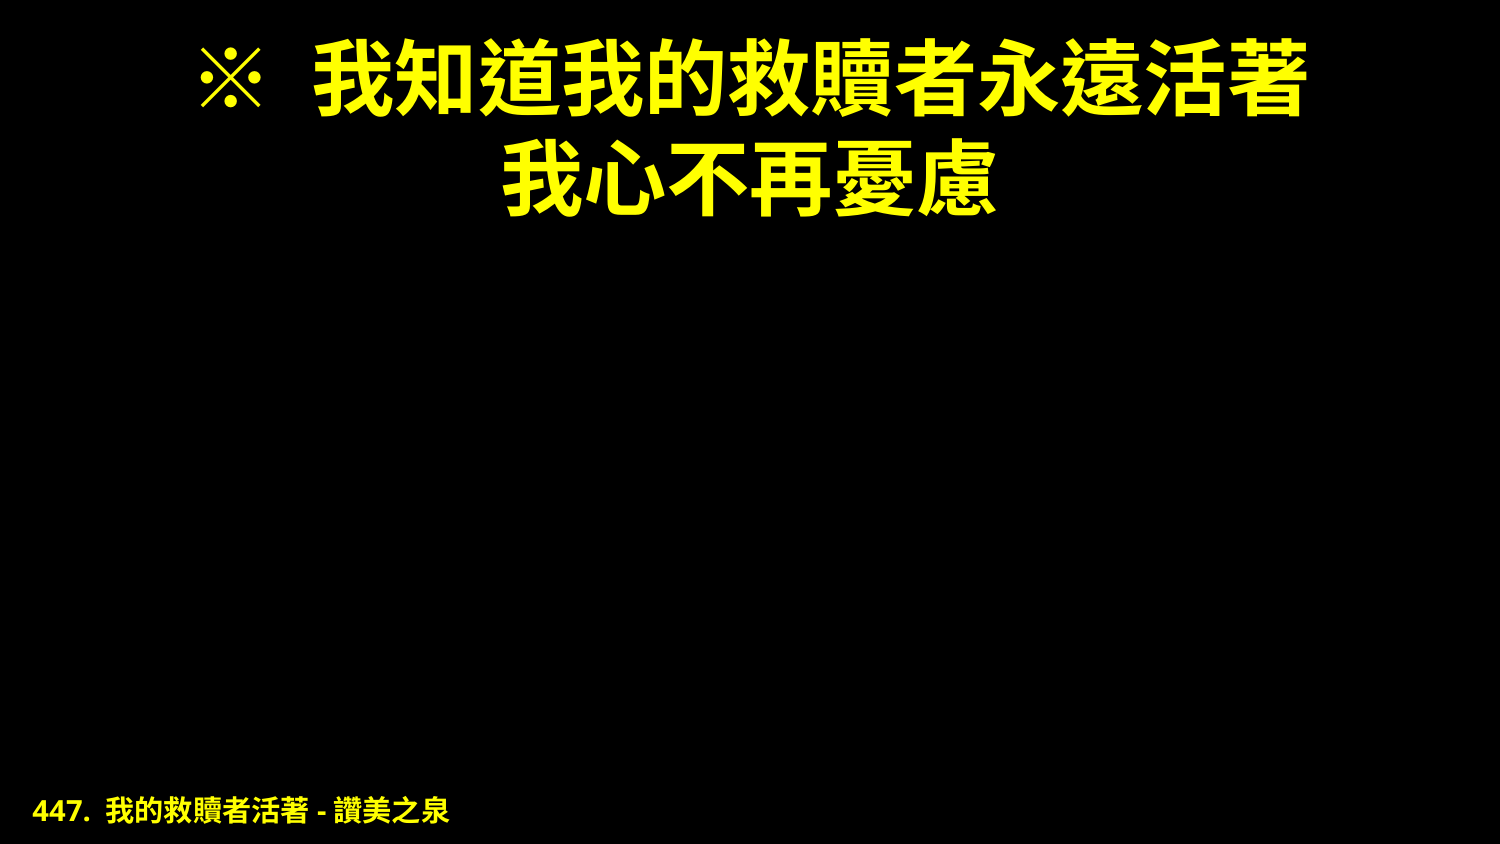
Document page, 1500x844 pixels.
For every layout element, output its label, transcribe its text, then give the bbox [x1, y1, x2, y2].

text_box 447. 我的救贖者活著-讚美之泉 [17, 784, 774, 835]
title ※ 我知道我的救贖者永遠活著 我心不再憂慮 [0, 55, 1500, 197]
